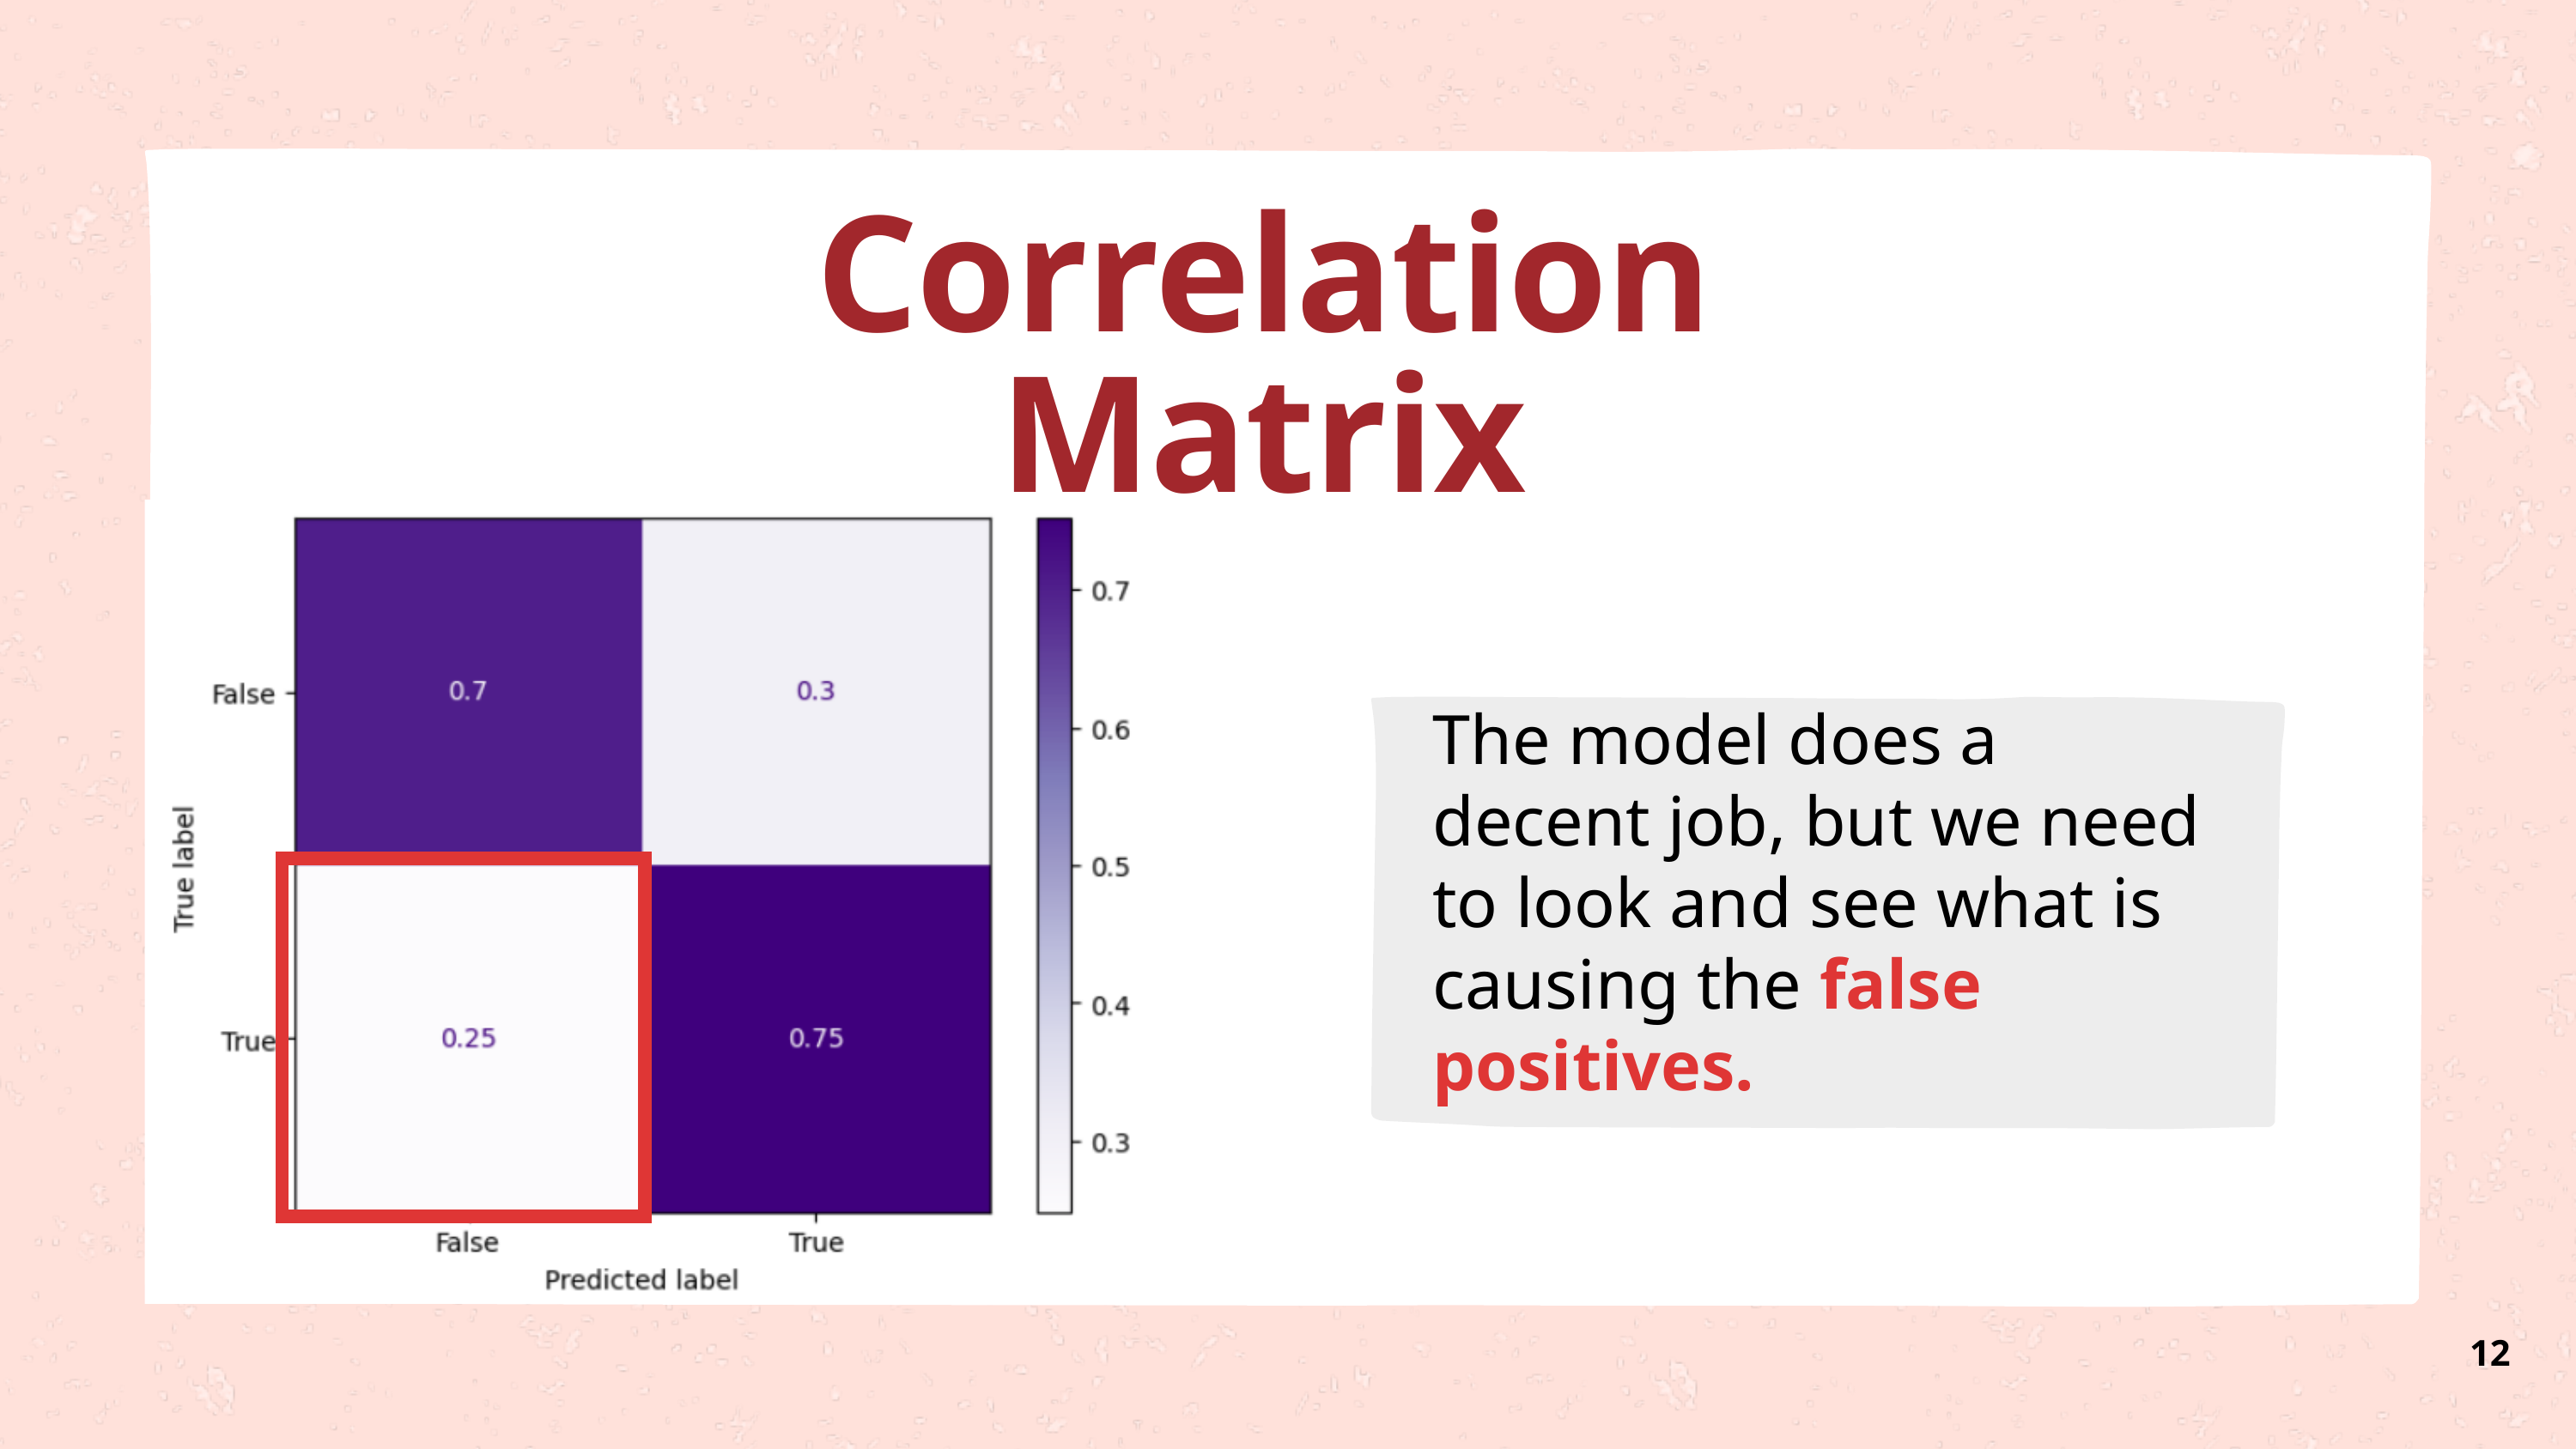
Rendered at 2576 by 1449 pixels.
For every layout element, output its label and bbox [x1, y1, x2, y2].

text_box [0, 0, 2576, 1449]
text_box [144, 149, 2432, 1308]
text_box [1370, 696, 2285, 1131]
text_box [282, 858, 646, 1217]
